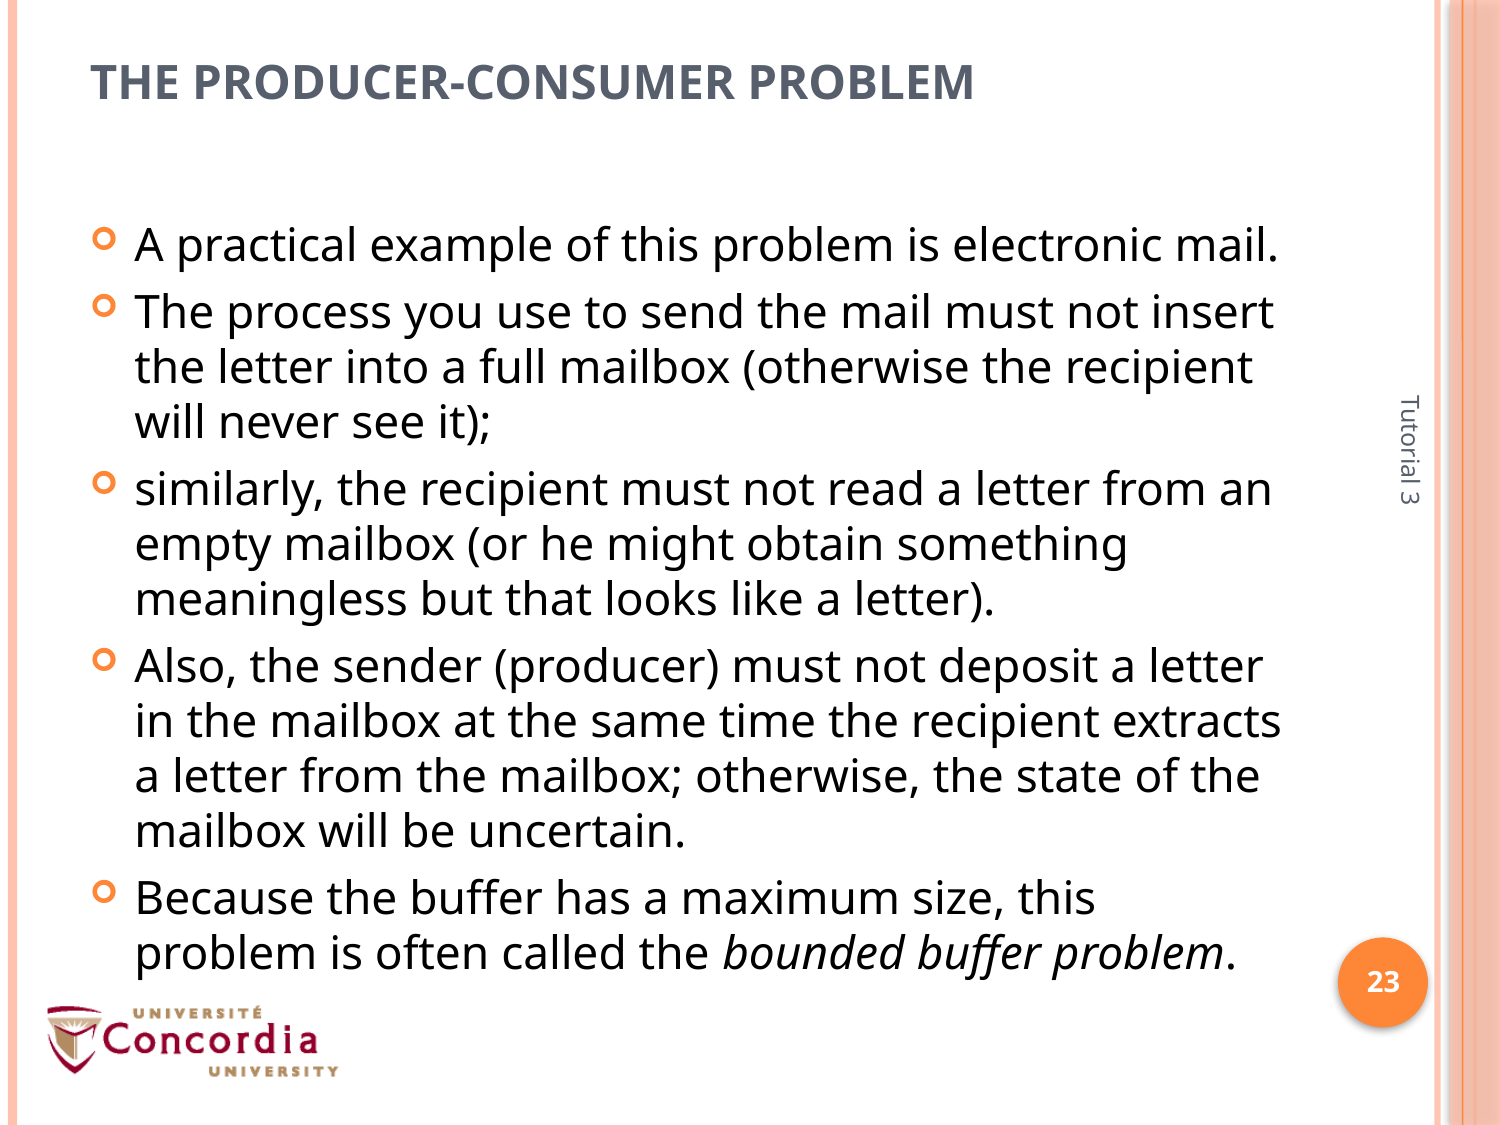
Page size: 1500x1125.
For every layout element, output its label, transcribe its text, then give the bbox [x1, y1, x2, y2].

title The Producer-Consumer Problem [75, 42, 1300, 208]
list A practical example of this problem is electronic mail. The process you use to send the mail must not insert the letter into a full mailbox (otherwise the recipient will never see it); similarly, the recipient must not read a letter from an empty mailbox (or he might obtain something meaningless but that looks like a letter). Also, the sender (producer) must not deposit a letter in the mailbox at the same time the recipient extracts a letter from the mailbox; otherwise, the state of the mailbox will be uncertain. Because the buffer has a maximum size, this problem is often called the bounded buffer problem. [75, 208, 1300, 1008]
picture [41, 975, 343, 1118]
footer Tutorial 3 [1379, 380, 1440, 906]
slide_number 23 [1333, 940, 1434, 1027]
